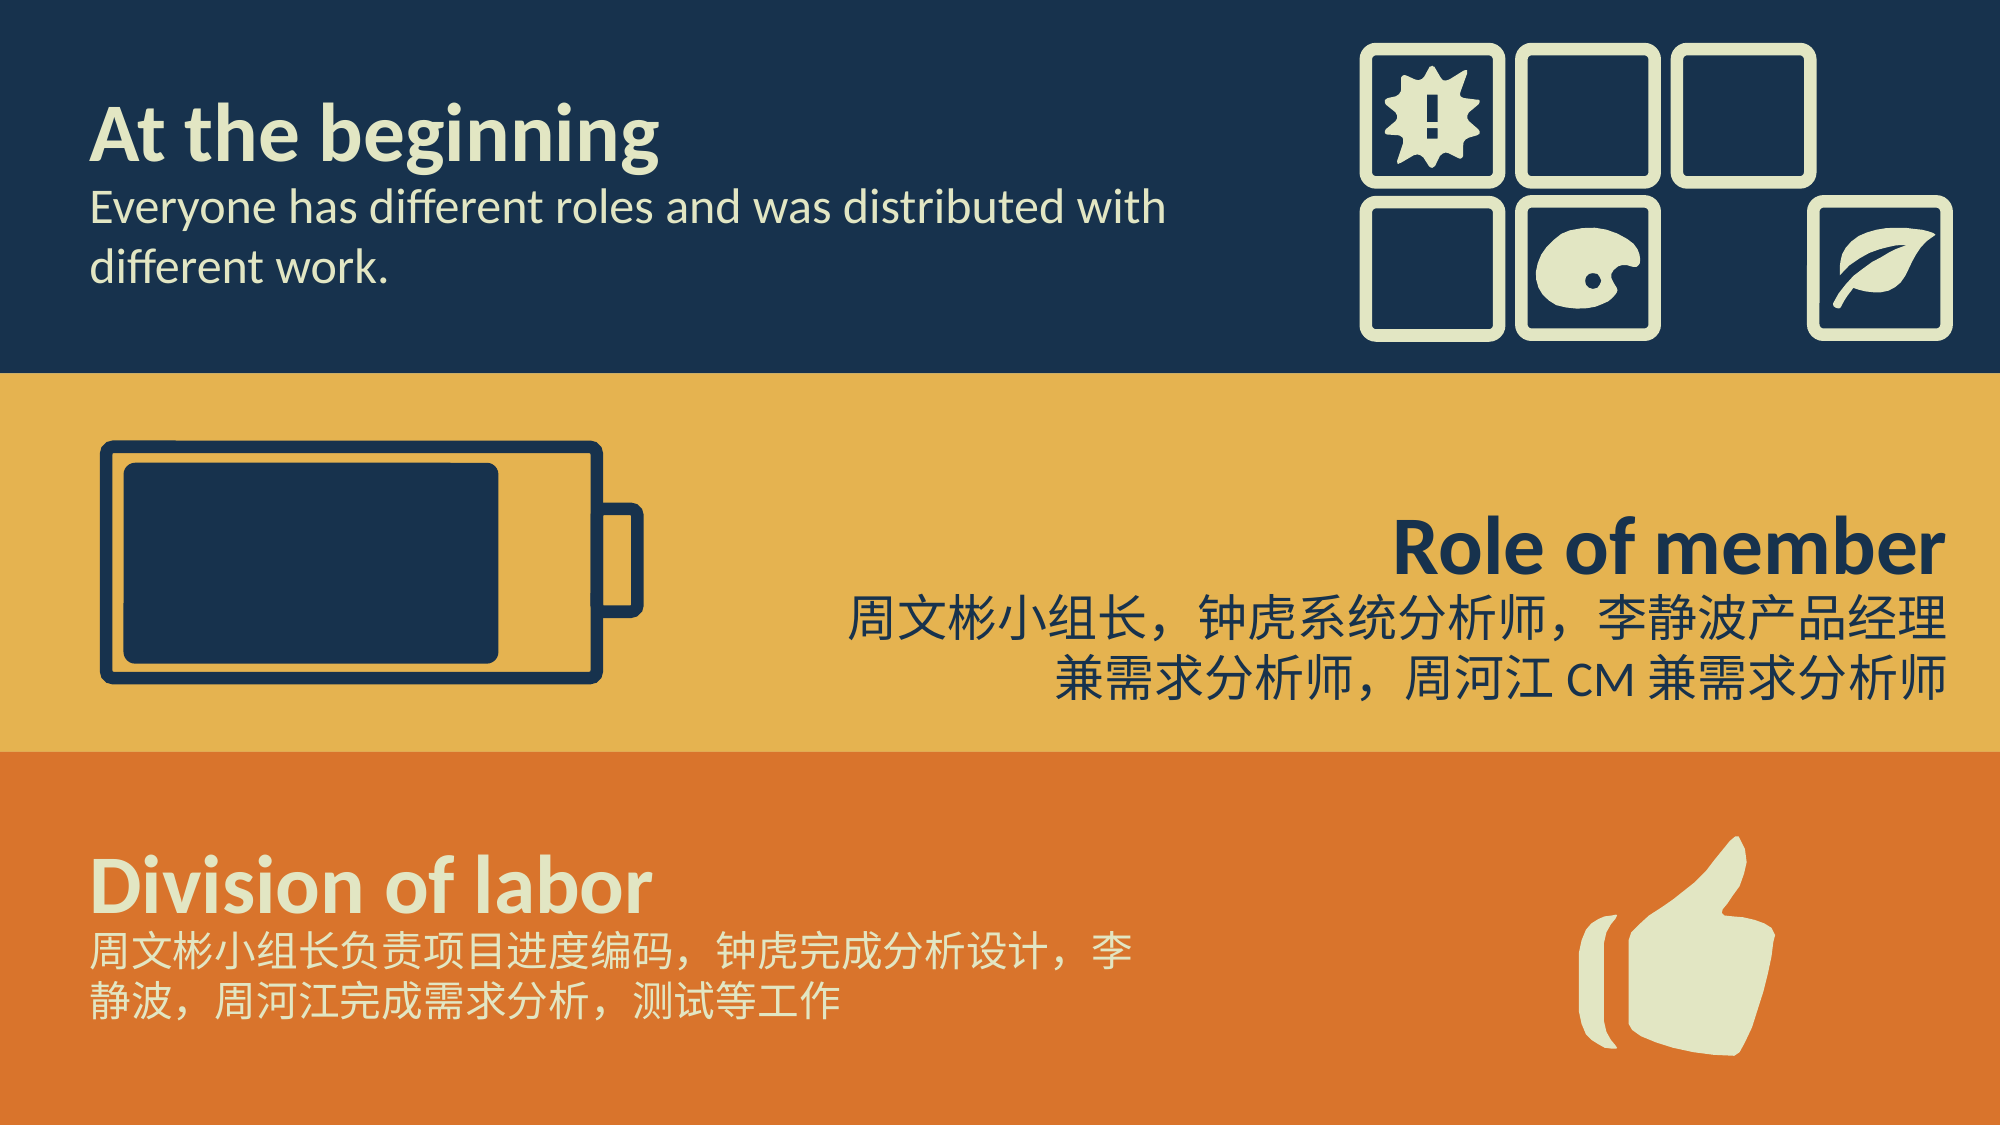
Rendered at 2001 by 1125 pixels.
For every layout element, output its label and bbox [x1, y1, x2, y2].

text_box [0, 0, 2000, 372]
text_box [0, 753, 2000, 1125]
text_box [0, 372, 2000, 753]
text_box [106, 446, 1963, 716]
text_box [74, 49, 1947, 336]
text_box [74, 822, 1775, 1056]
